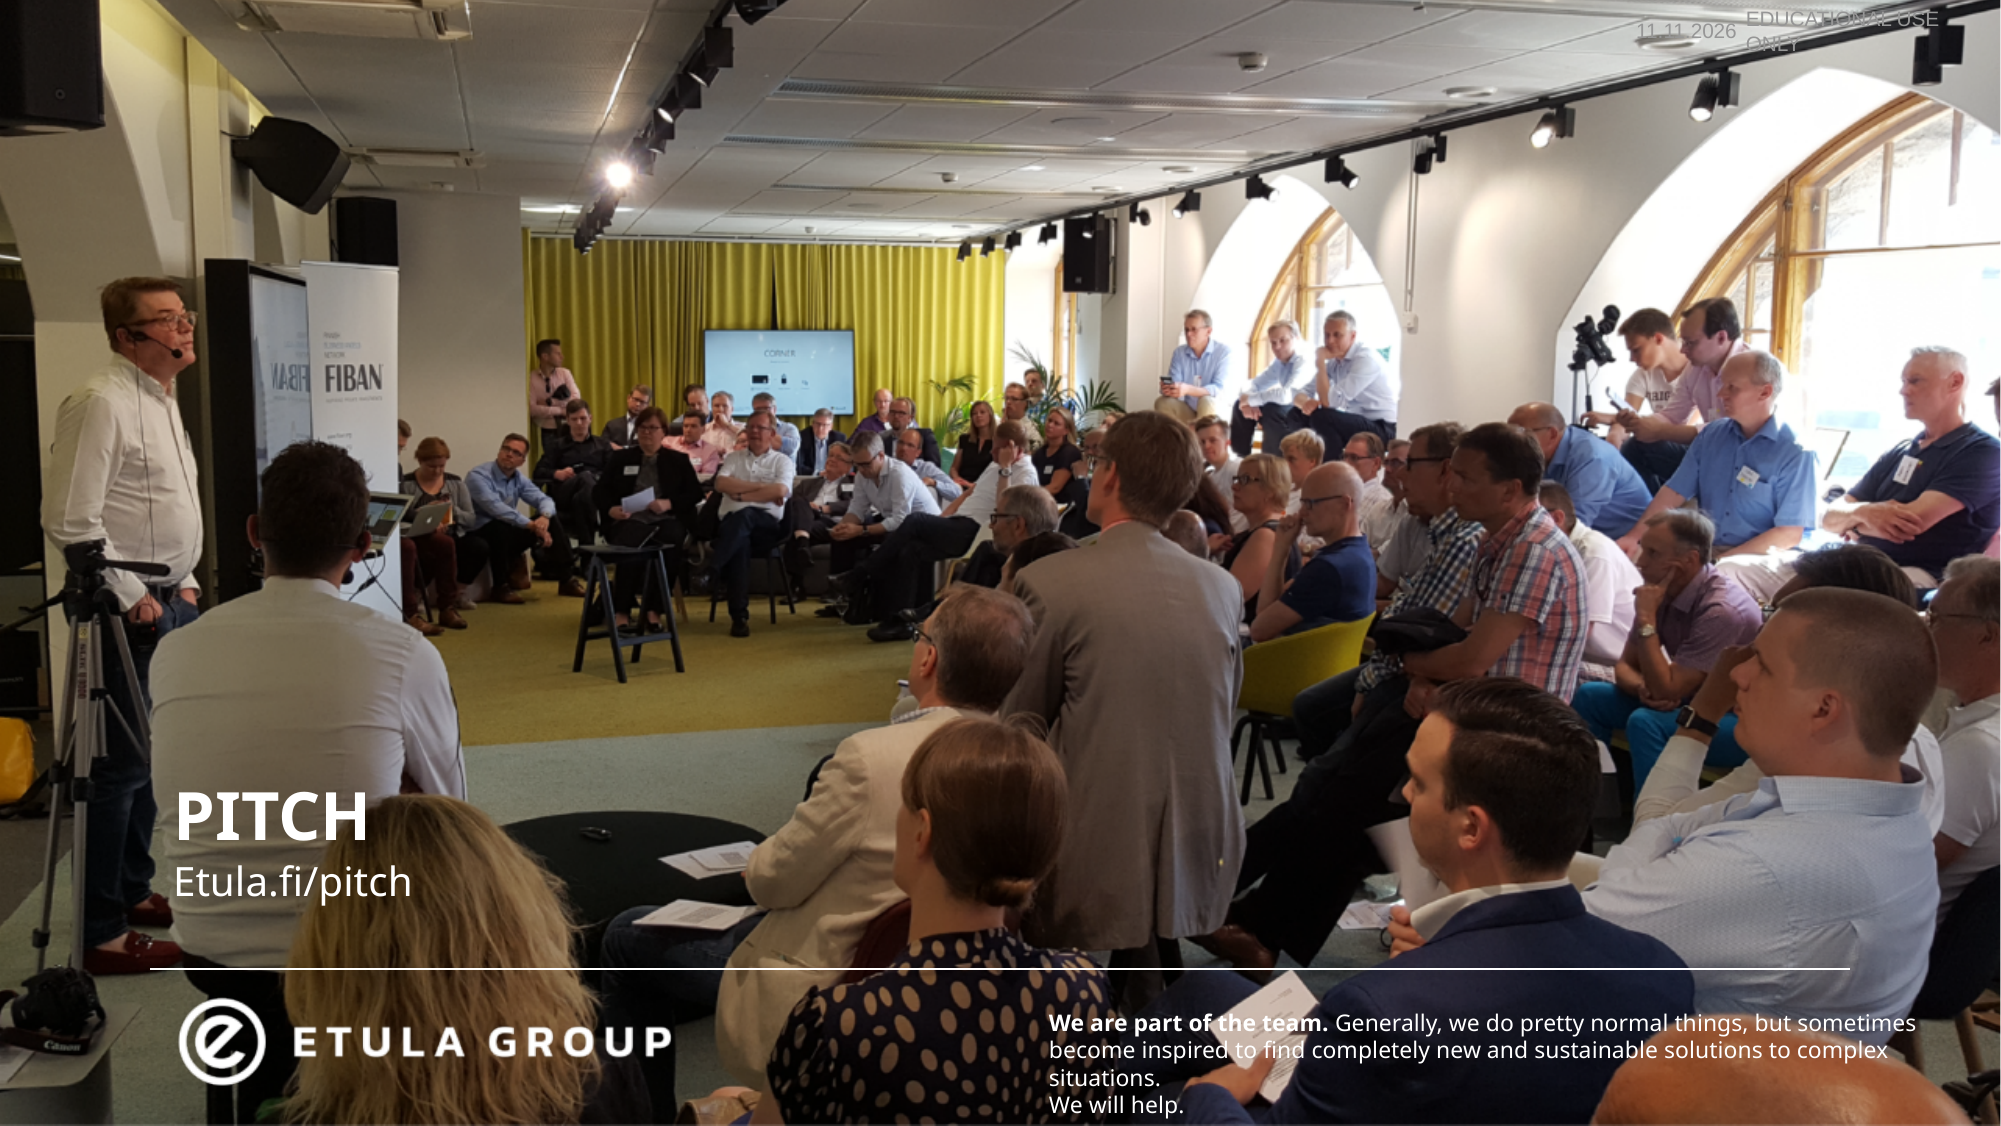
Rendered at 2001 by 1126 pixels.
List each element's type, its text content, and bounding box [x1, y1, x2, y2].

list Etula.fi/pitch [158, 848, 1859, 912]
title PITCH [158, 765, 1859, 848]
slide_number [1560, 8, 1730, 53]
picture [0, 0, 2001, 1126]
footer EDUCATIONAL USE ONLY [1730, 7, 2001, 53]
